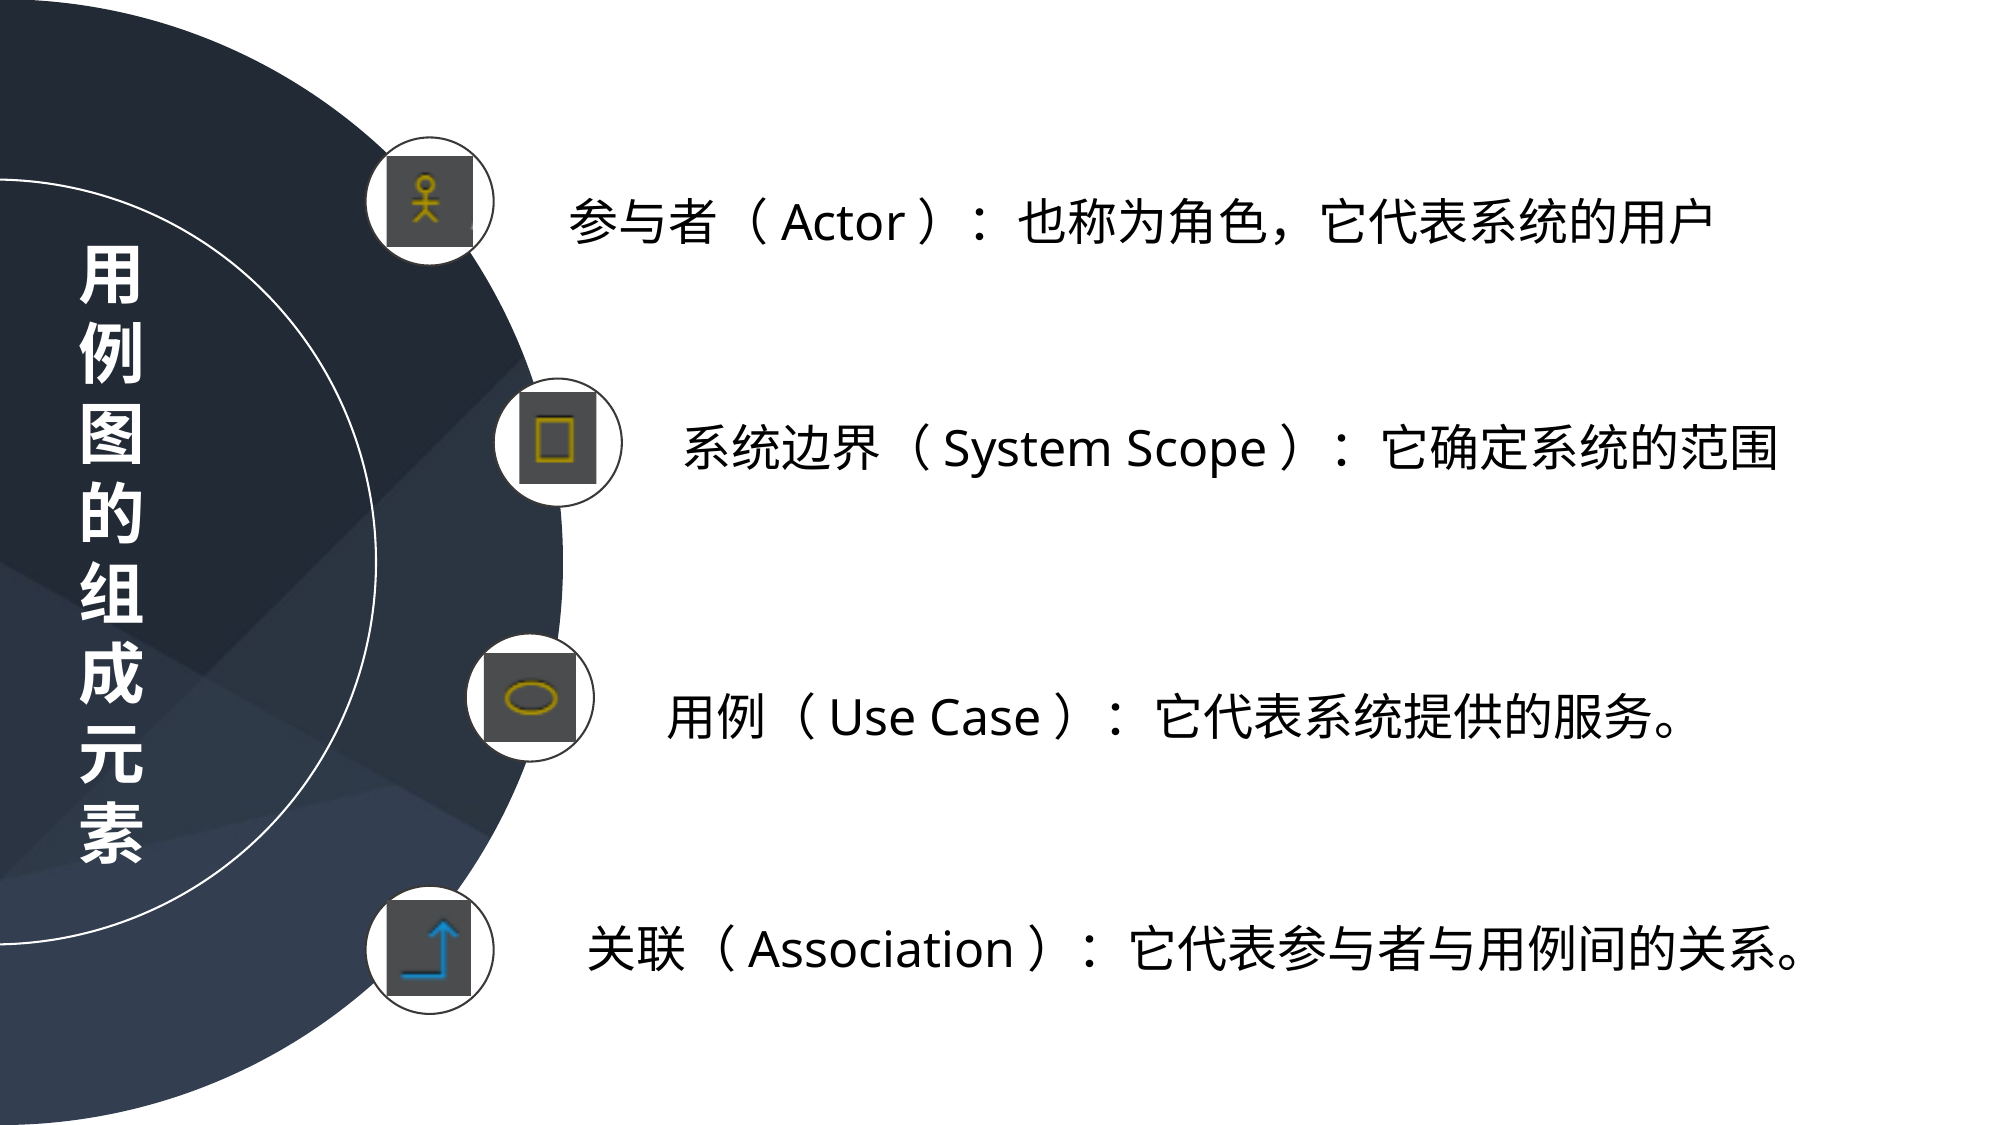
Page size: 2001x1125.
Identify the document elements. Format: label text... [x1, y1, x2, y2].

text_box 关联（Association）：它代表参与者与用例间的关系。 [575, 893, 2000, 983]
text_box [563, 377, 623, 508]
text_box 参与者（Actor）：也称为角色，它代表系统的用户 [563, 167, 1969, 257]
picture [0, 0, 597, 1125]
text_box [563, 641, 595, 754]
text_box 用例（Use Case）：它代表系统提供的服务。 [655, 661, 2000, 751]
text_box 系统边界（System Scope）：它确定系统的范围 [670, 393, 2000, 483]
